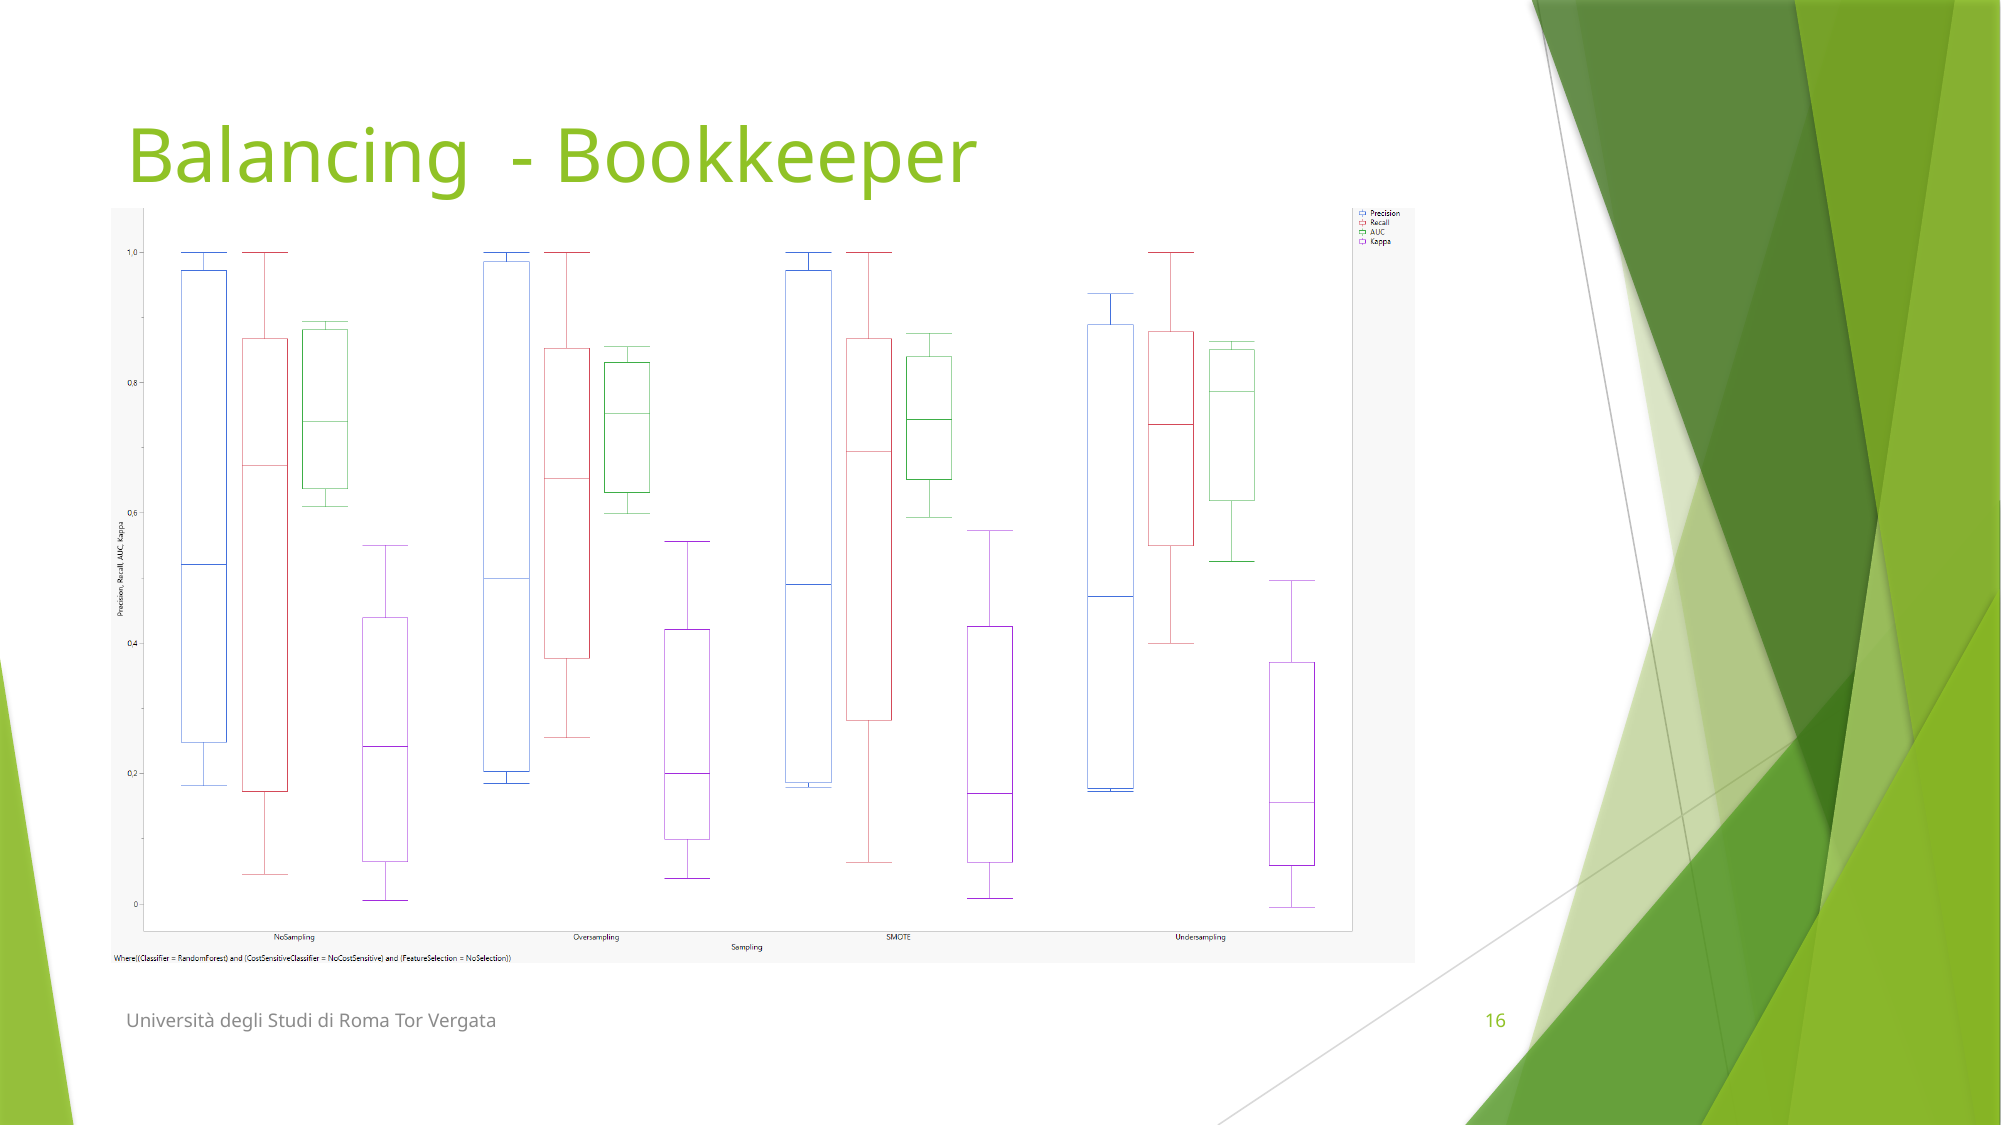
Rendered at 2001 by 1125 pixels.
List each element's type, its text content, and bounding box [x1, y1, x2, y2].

footer Università degli Studi di Roma Tor Vergata [111, 991, 1145, 1051]
title Balancing - Bookkeeper [111, 99, 1522, 317]
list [110, 207, 1416, 964]
slide_number 16 [1409, 991, 1522, 1051]
